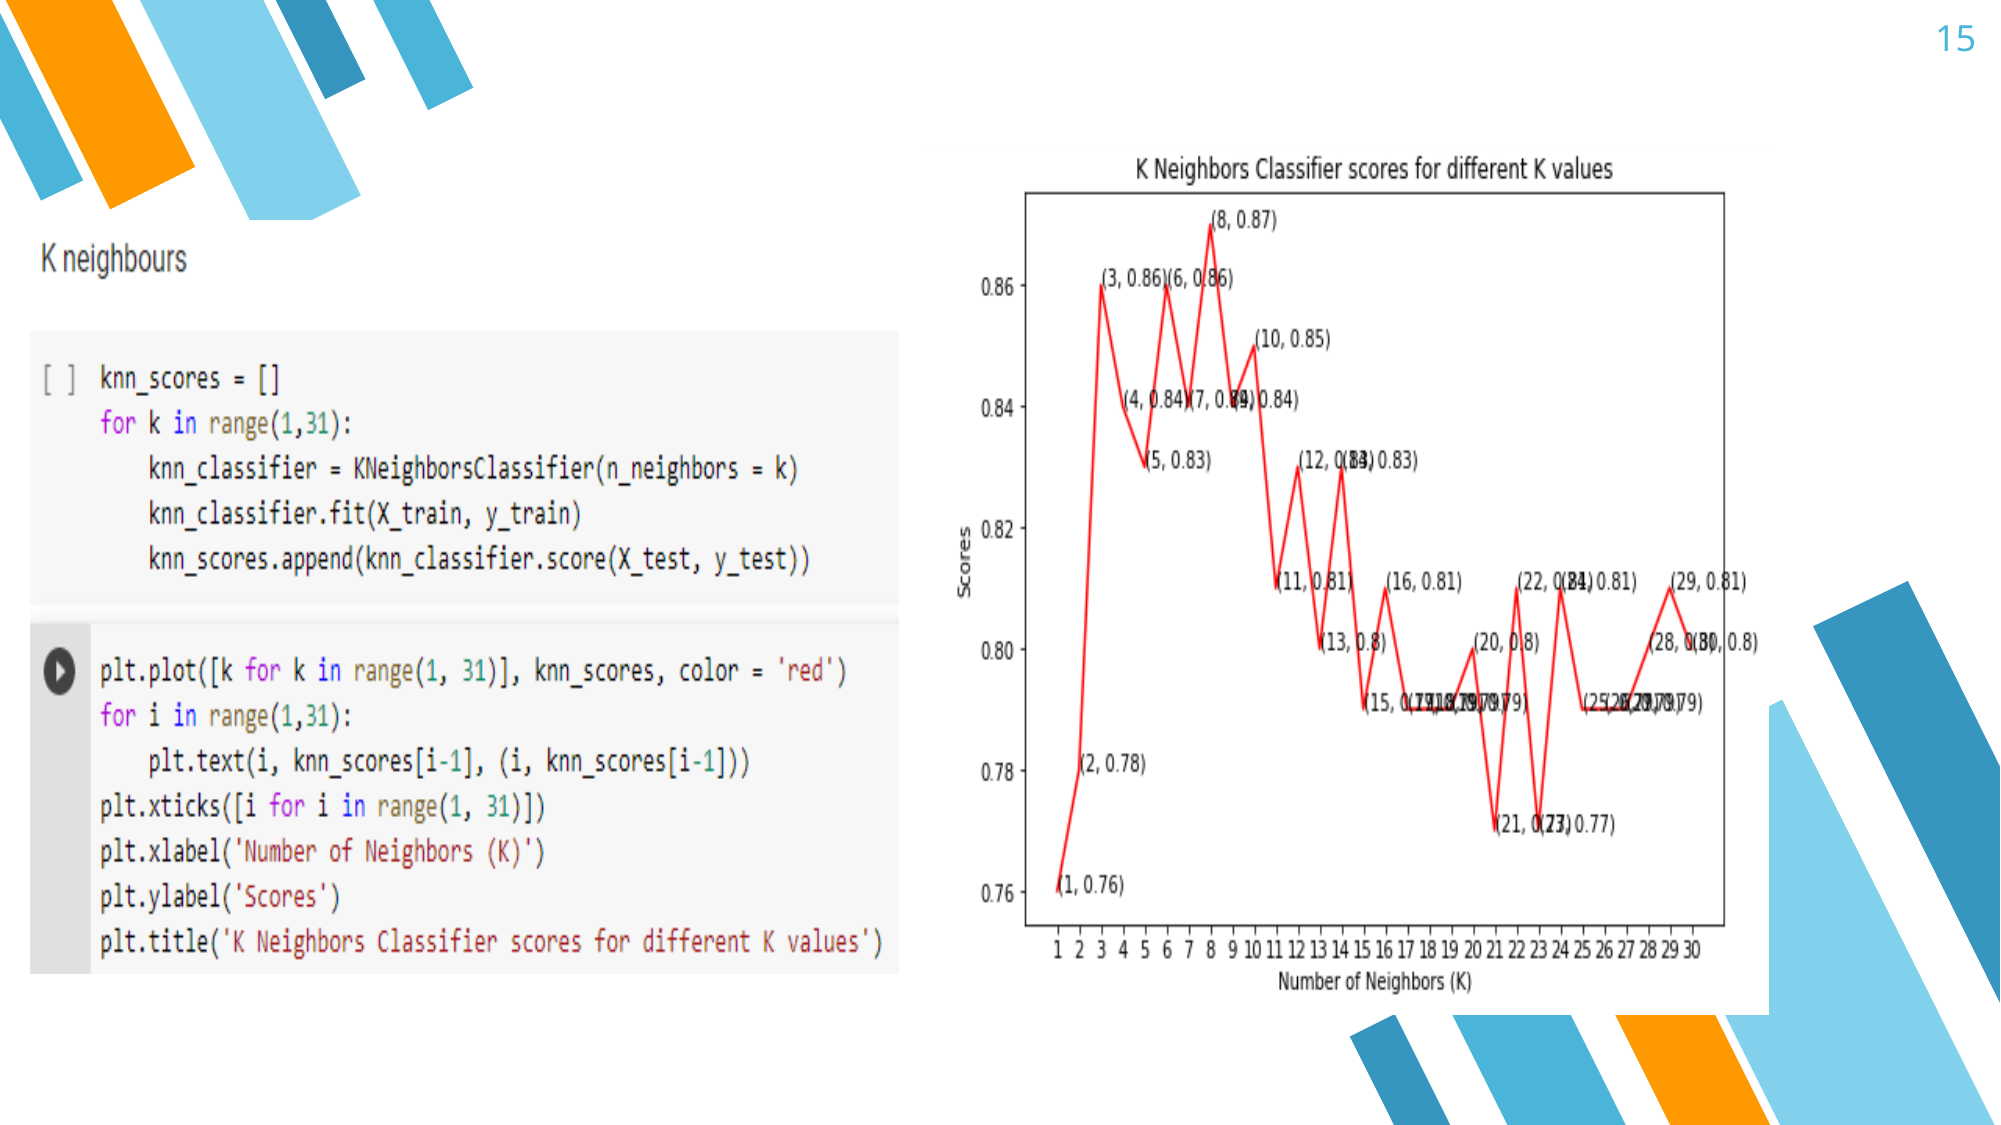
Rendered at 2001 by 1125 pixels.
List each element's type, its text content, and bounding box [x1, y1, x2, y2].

picture [924, 150, 1770, 1015]
picture [30, 220, 899, 974]
slide_number 15 [1871, 0, 1992, 87]
